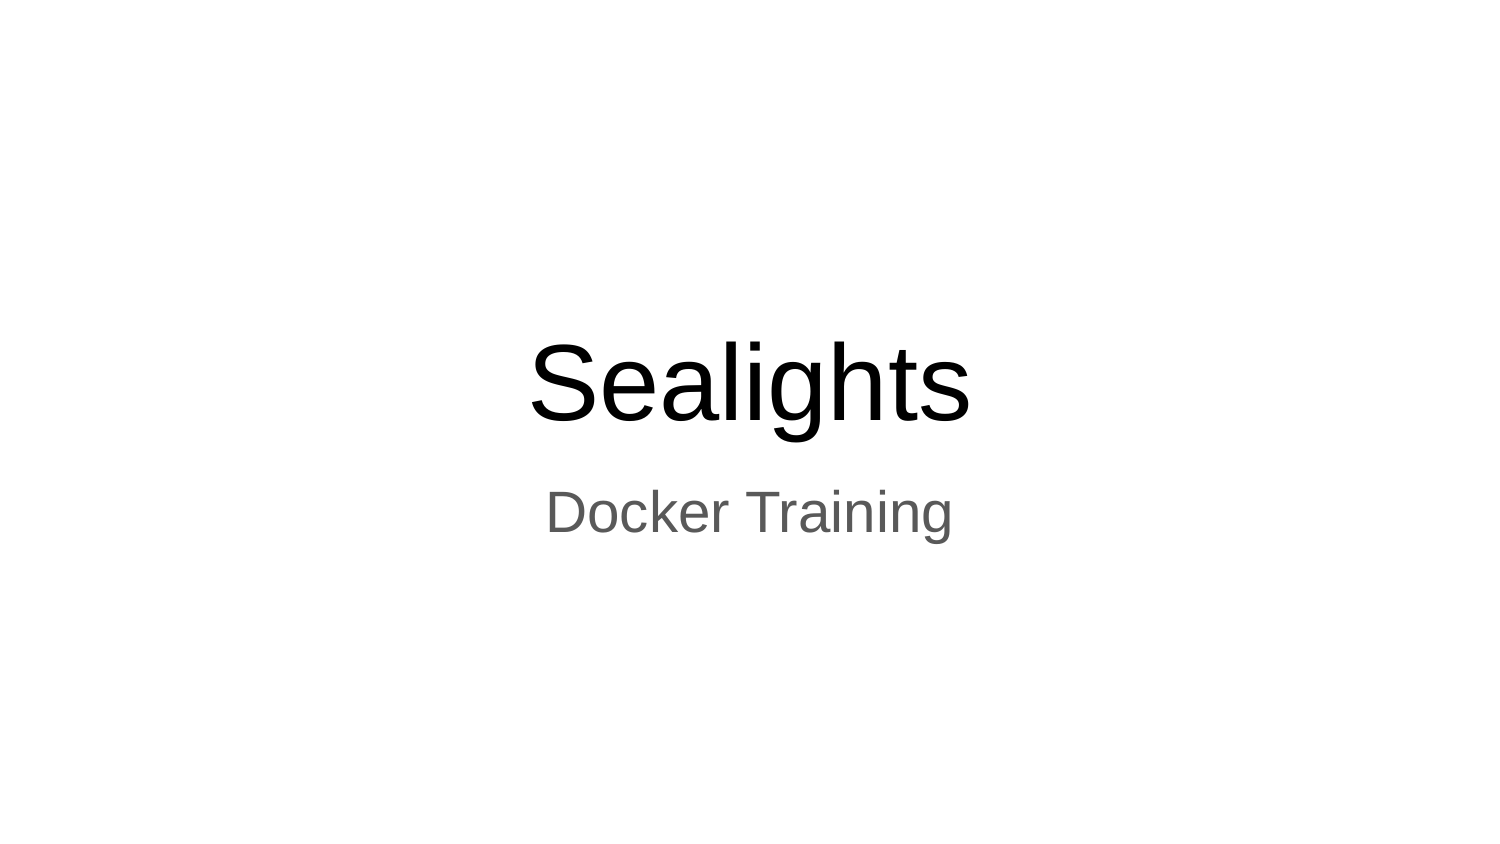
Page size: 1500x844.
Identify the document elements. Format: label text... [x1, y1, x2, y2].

subtitle Docker Training [51, 464, 1449, 595]
title Sealights [51, 122, 1449, 459]
